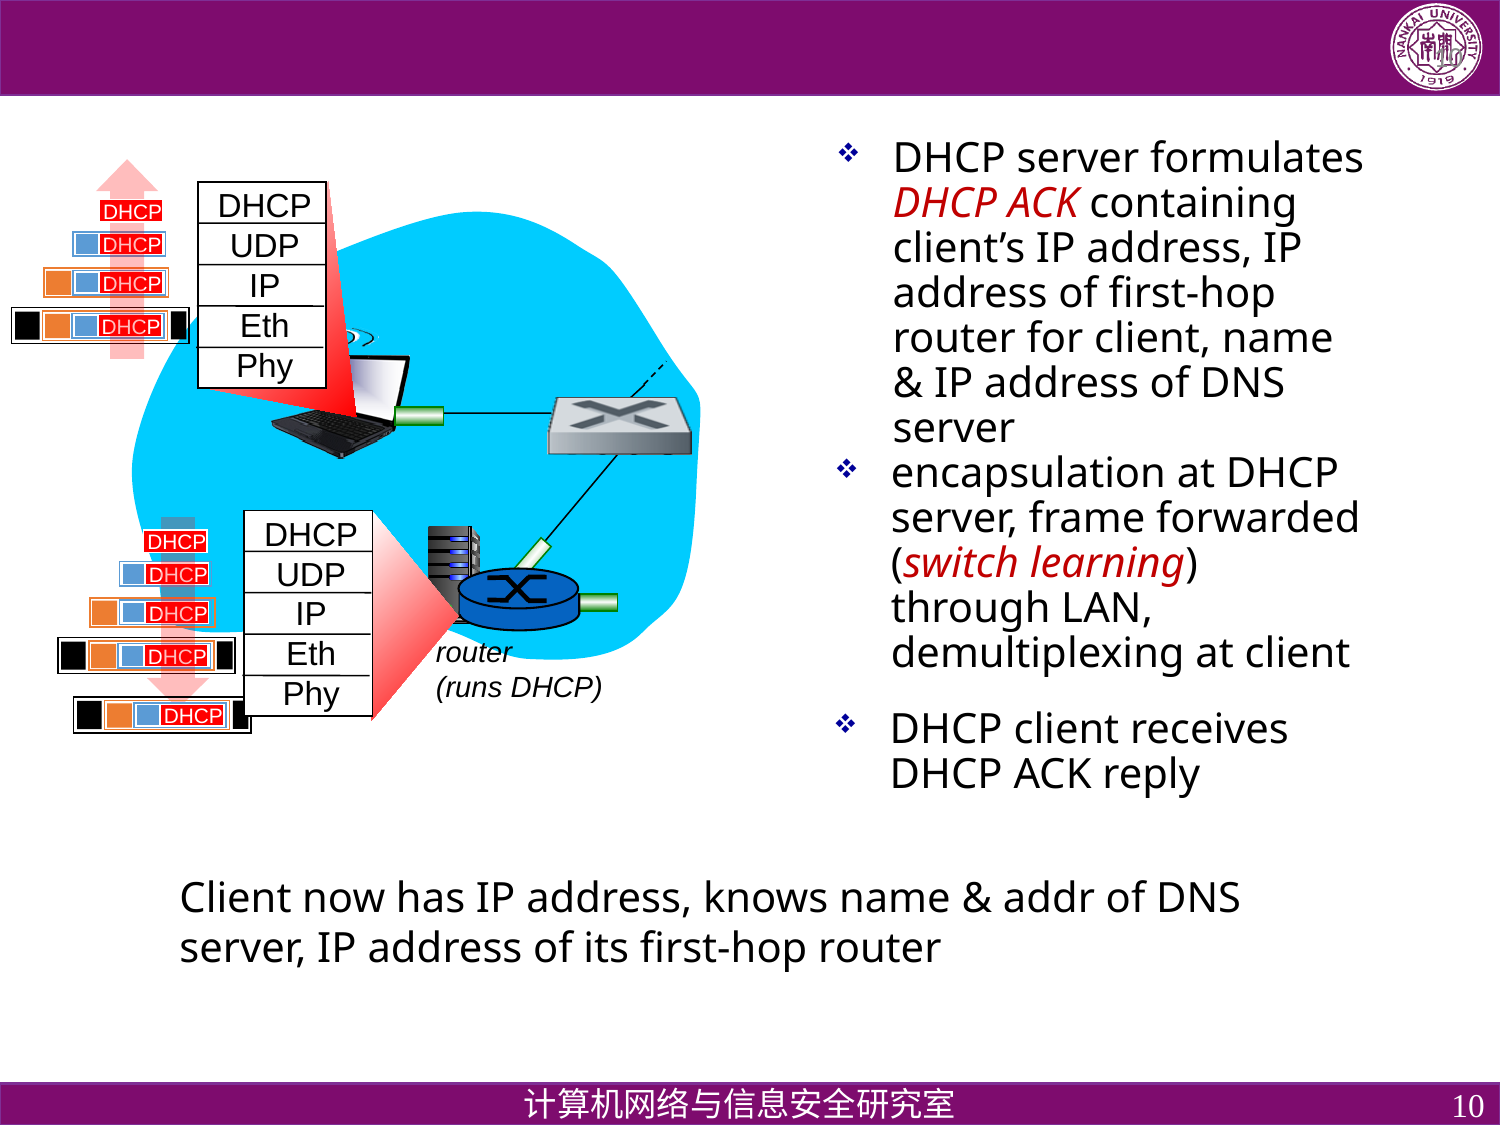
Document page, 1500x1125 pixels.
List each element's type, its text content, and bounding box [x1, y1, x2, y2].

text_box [126, 208, 710, 730]
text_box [242, 505, 459, 723]
text_box DHCP client receives DHCP ACK reply [818, 699, 1380, 821]
text_box encapsulation at DHCP server, frame forwarded (switch learning) through LAN, demultiplexing at client [819, 444, 1381, 668]
slide_number 10 [1128, 31, 1479, 110]
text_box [131, 521, 222, 565]
text_box DHCP server formulates DHCP ACK containing client’s IP address, IP address of first-hop router for client, name & IP address of DNS server [821, 128, 1383, 422]
text_box Client now has IP address, knows name & addr of DNS server, IP address of its first-hop router [164, 862, 1268, 978]
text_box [196, 177, 357, 417]
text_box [11, 159, 190, 359]
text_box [57, 517, 236, 709]
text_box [73, 695, 252, 741]
picture [1391, 4, 1482, 90]
